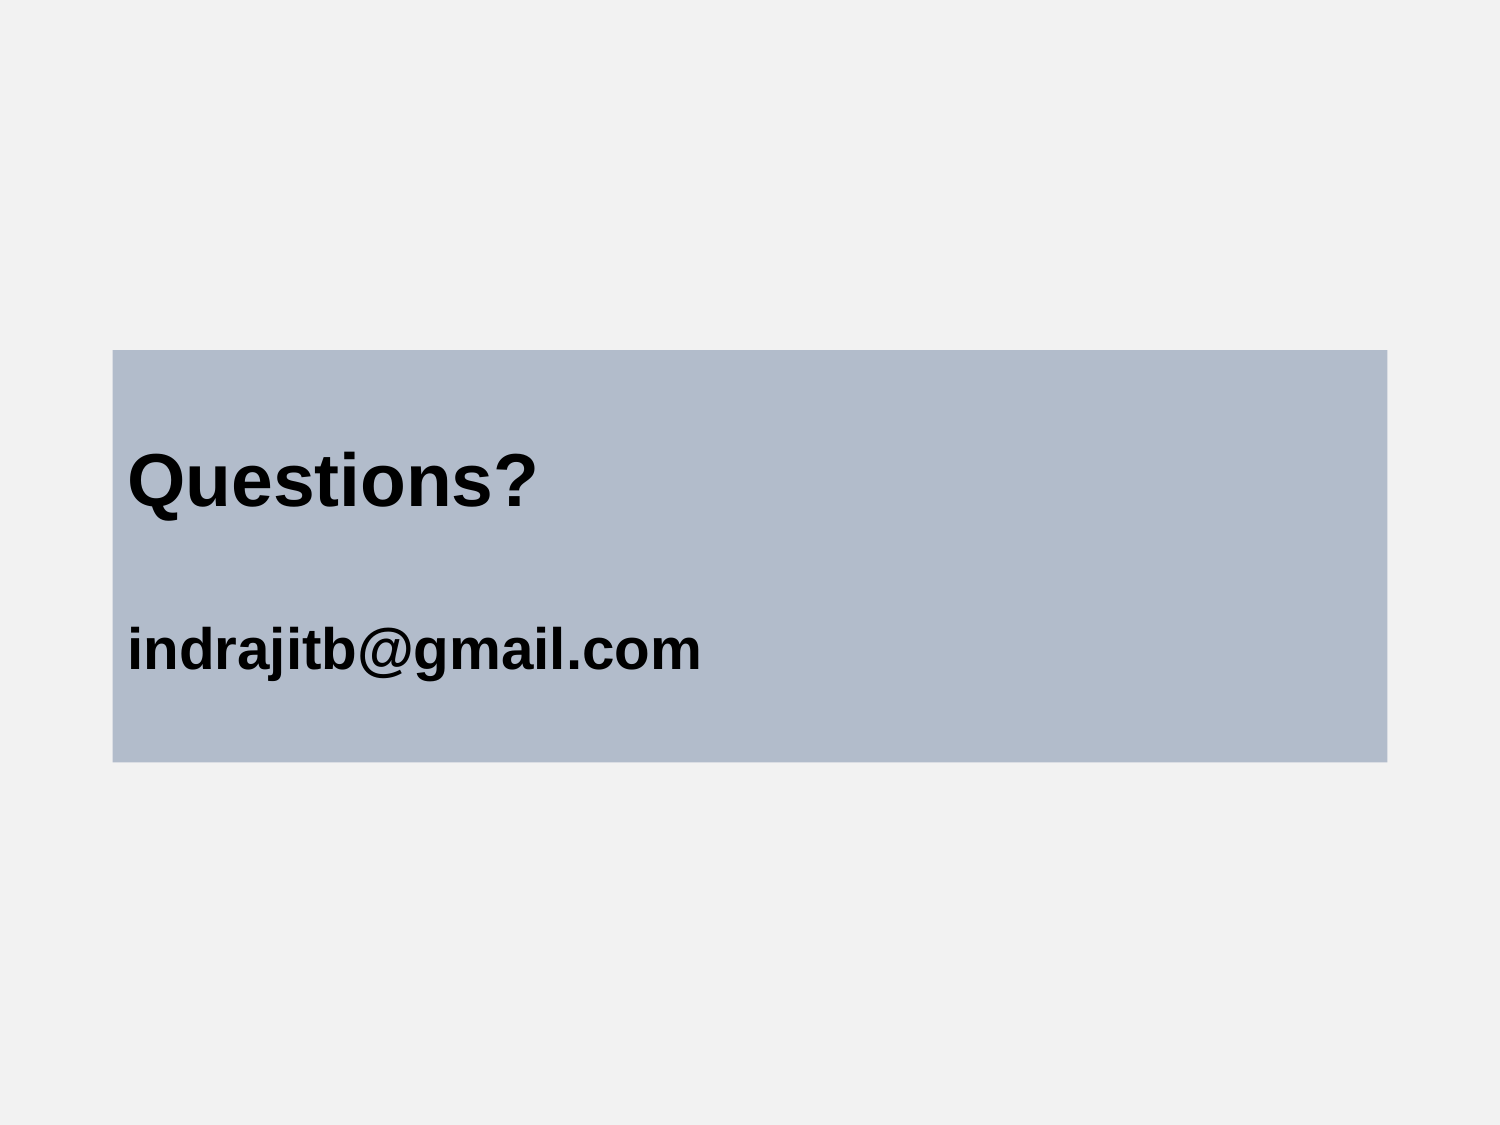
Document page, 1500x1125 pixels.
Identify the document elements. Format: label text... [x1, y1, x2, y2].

title Questions? indrajitb@gmail.com [112, 350, 1388, 763]
